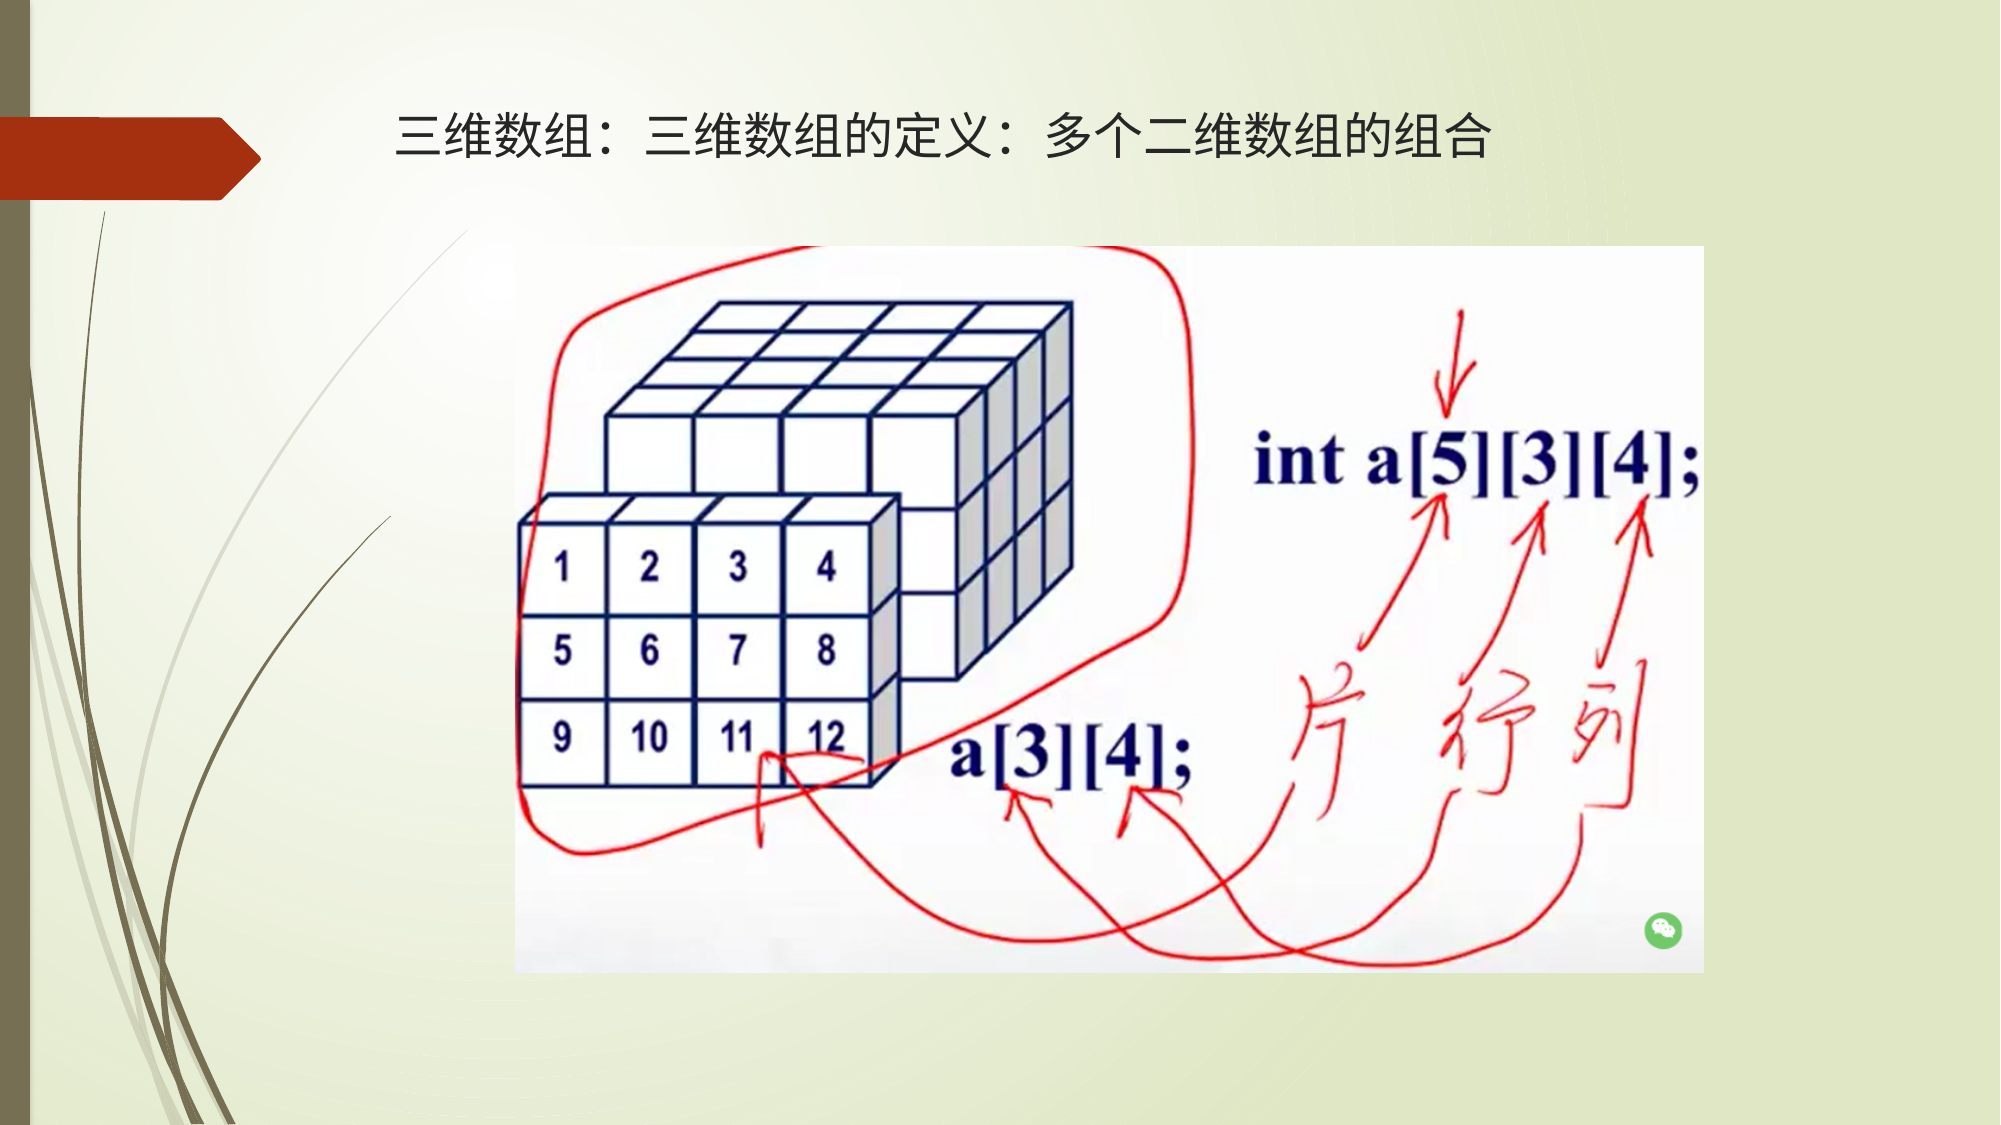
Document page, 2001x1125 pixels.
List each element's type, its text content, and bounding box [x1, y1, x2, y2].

title 三维数组：三维数组的定义：多个二维数组的组合 [378, 96, 1841, 213]
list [515, 246, 1704, 973]
